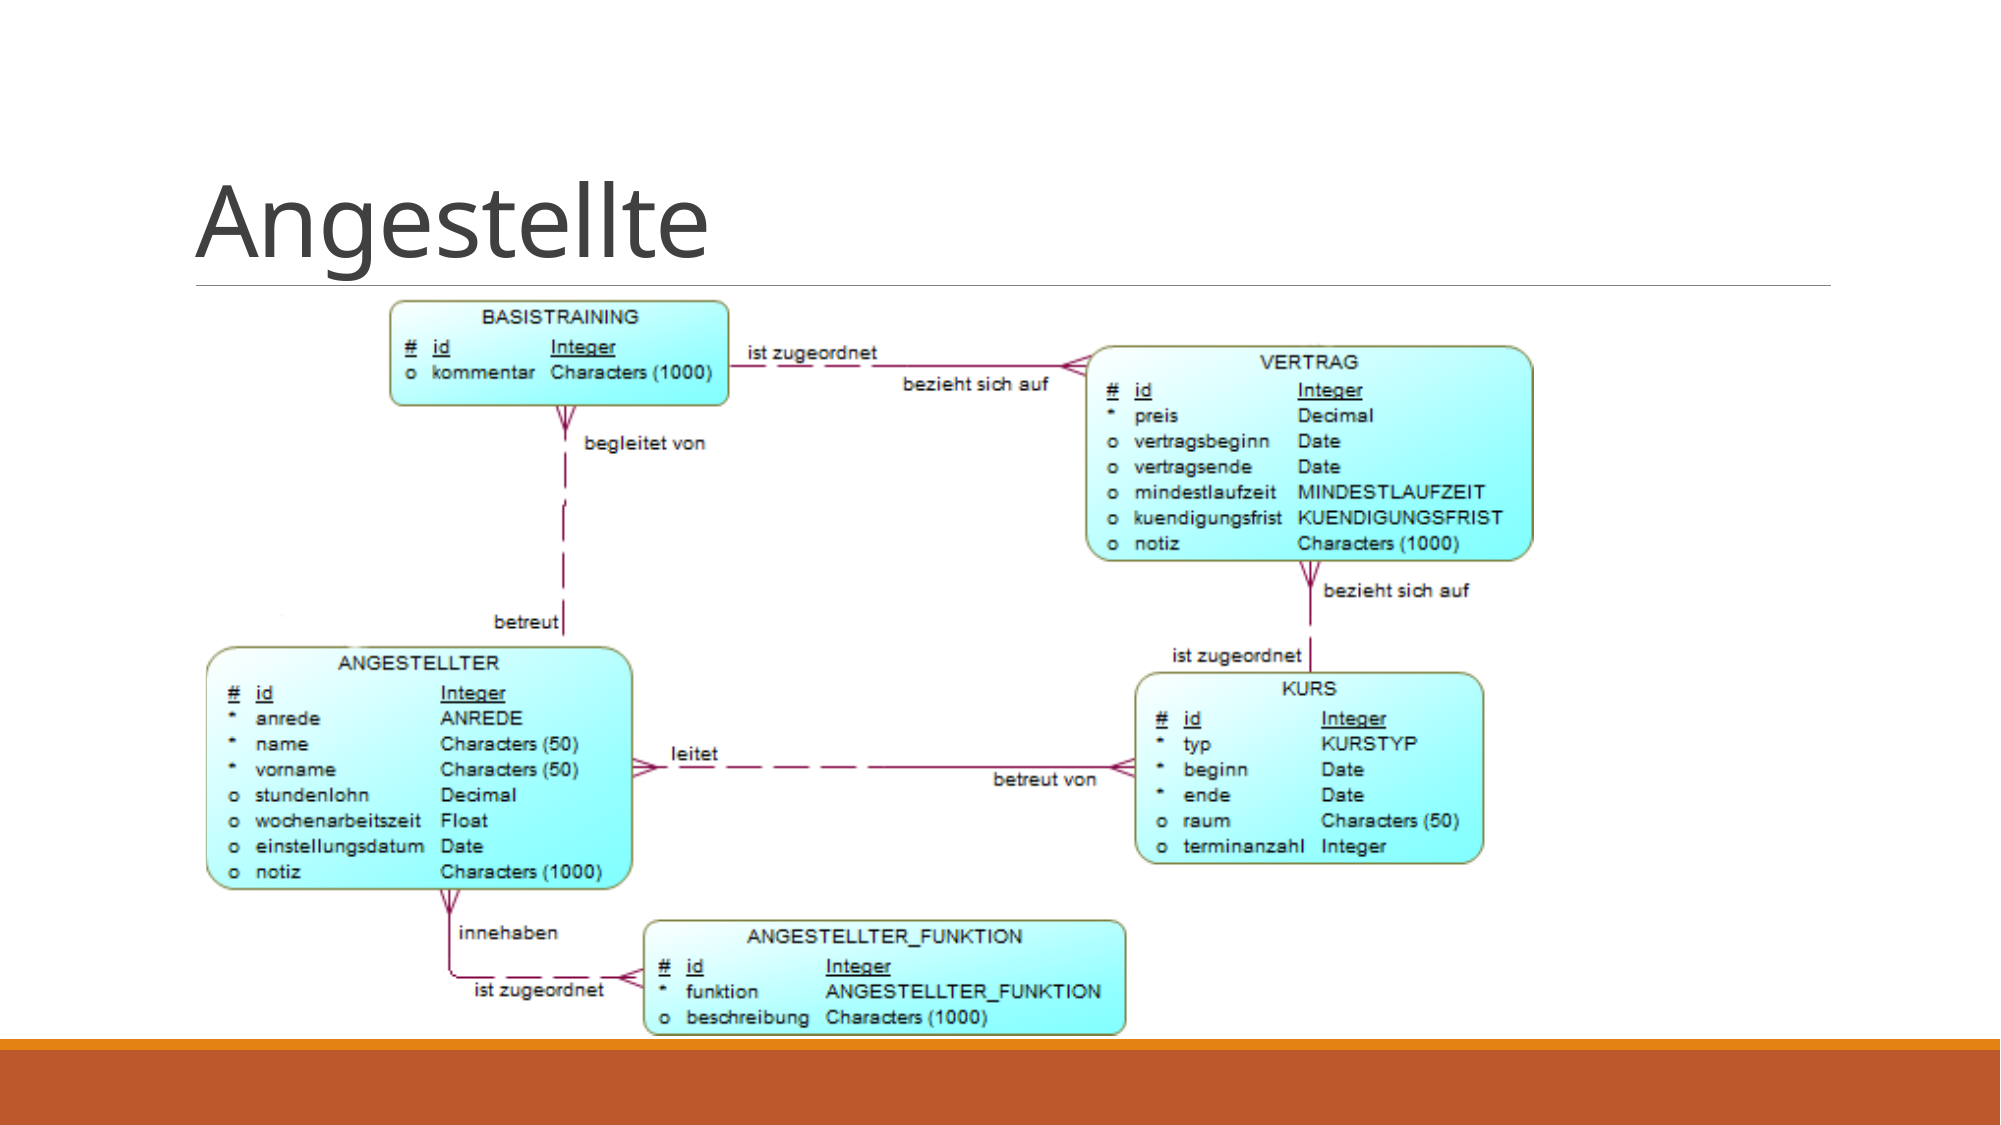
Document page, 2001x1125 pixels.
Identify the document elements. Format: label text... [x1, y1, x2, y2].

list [205, 295, 1542, 1036]
title Angestellte [180, 47, 1830, 285]
